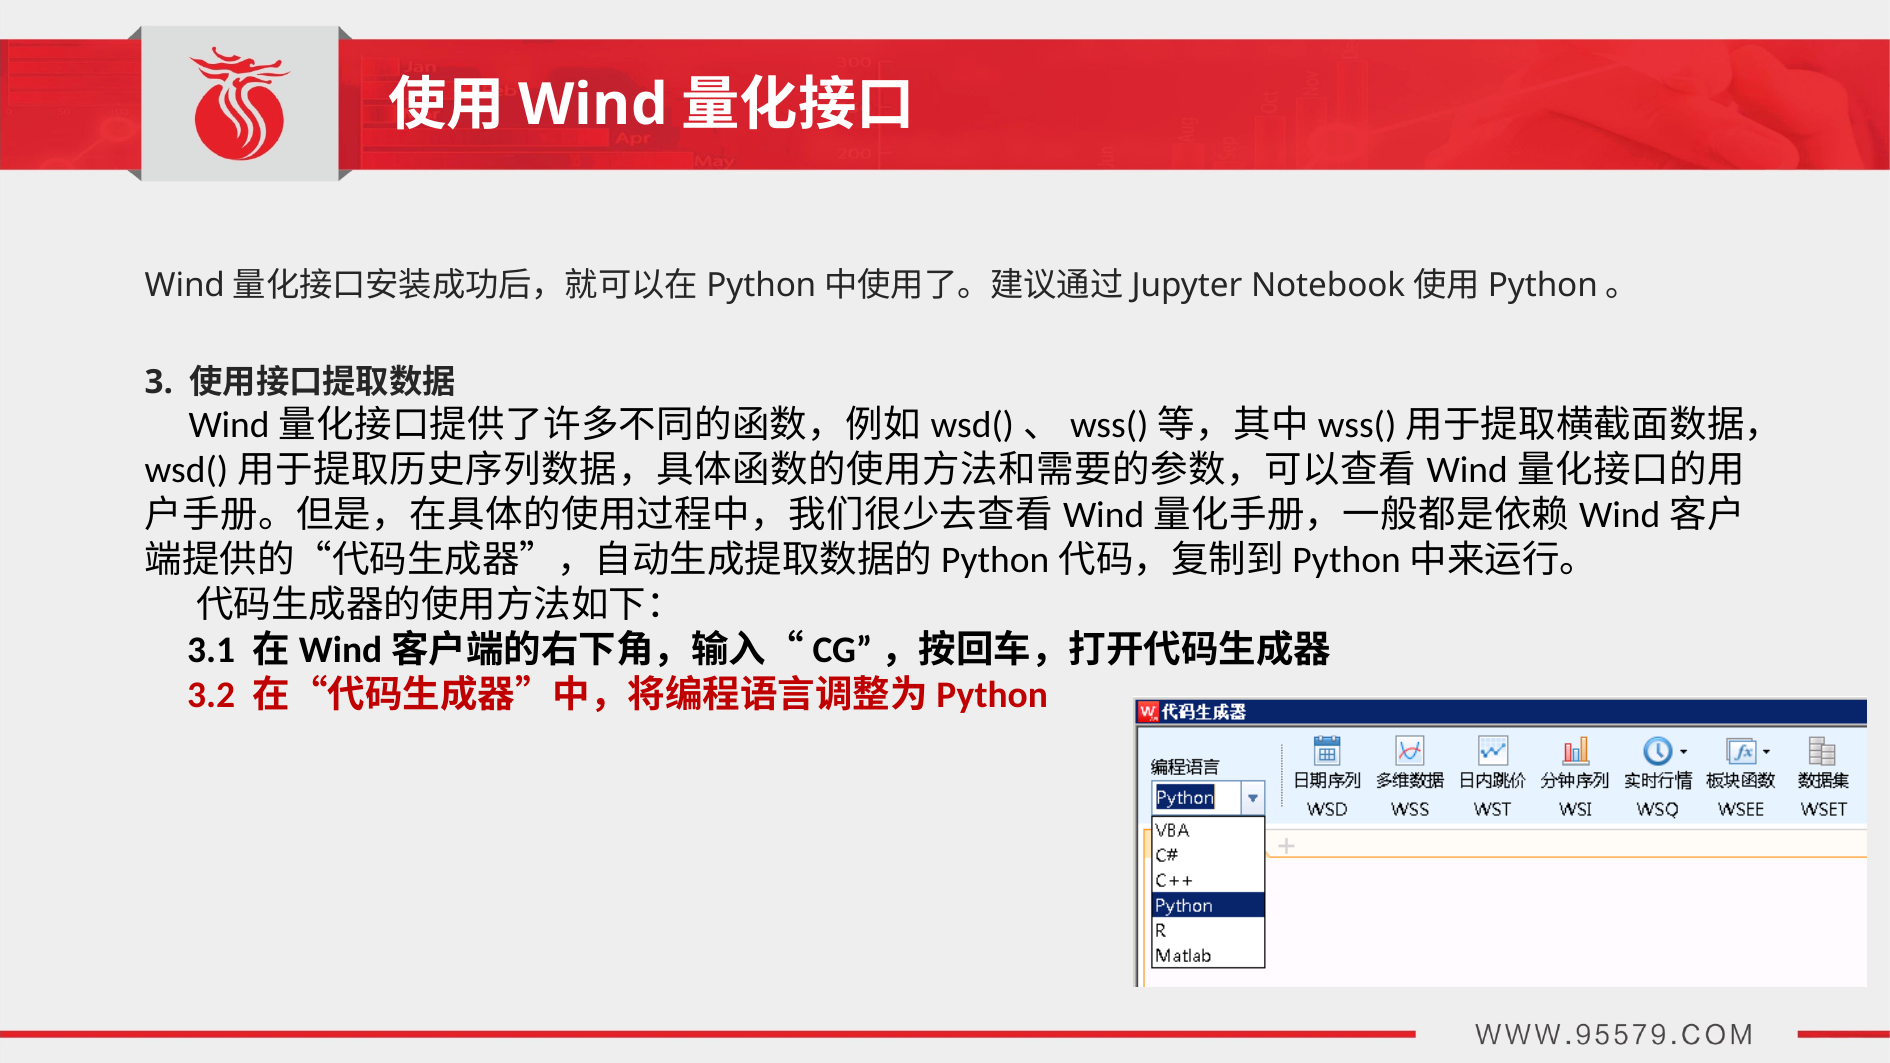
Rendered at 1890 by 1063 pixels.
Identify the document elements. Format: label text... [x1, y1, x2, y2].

picture [0, 0, 1890, 1063]
text_box 使用Wind量化接口 [373, 58, 1423, 144]
text_box Wind量化接口安装成功后，就可以在Python中使用了。建议通过Jupyter Notebook使用Python。 [129, 236, 1760, 311]
text_box 3. 使用接口提取数据 Wind量化接口提供了许多不同的函数，例如wsd()、wss()等，其中wss()用于提取横截面数据，wsd()用于提取历史序列数据，具体函数的使用方法和需要的参数，可以查看Wind量化接口的用户手册。但是，在具体的使用过程中，我们很少去查看Wind量化手册，一般都是依赖Wind客户端提供的“代码生成器”，自动生成提取数据的Python代码，复制到Python中来运行。 代码生成器的使用方法如下： 3.1 在Wind客户端的右下角，输入“CG”，按回车，打开代码生成器 3.2 在“代码生成器”中，将编程语言调整为Python [129, 332, 1760, 723]
